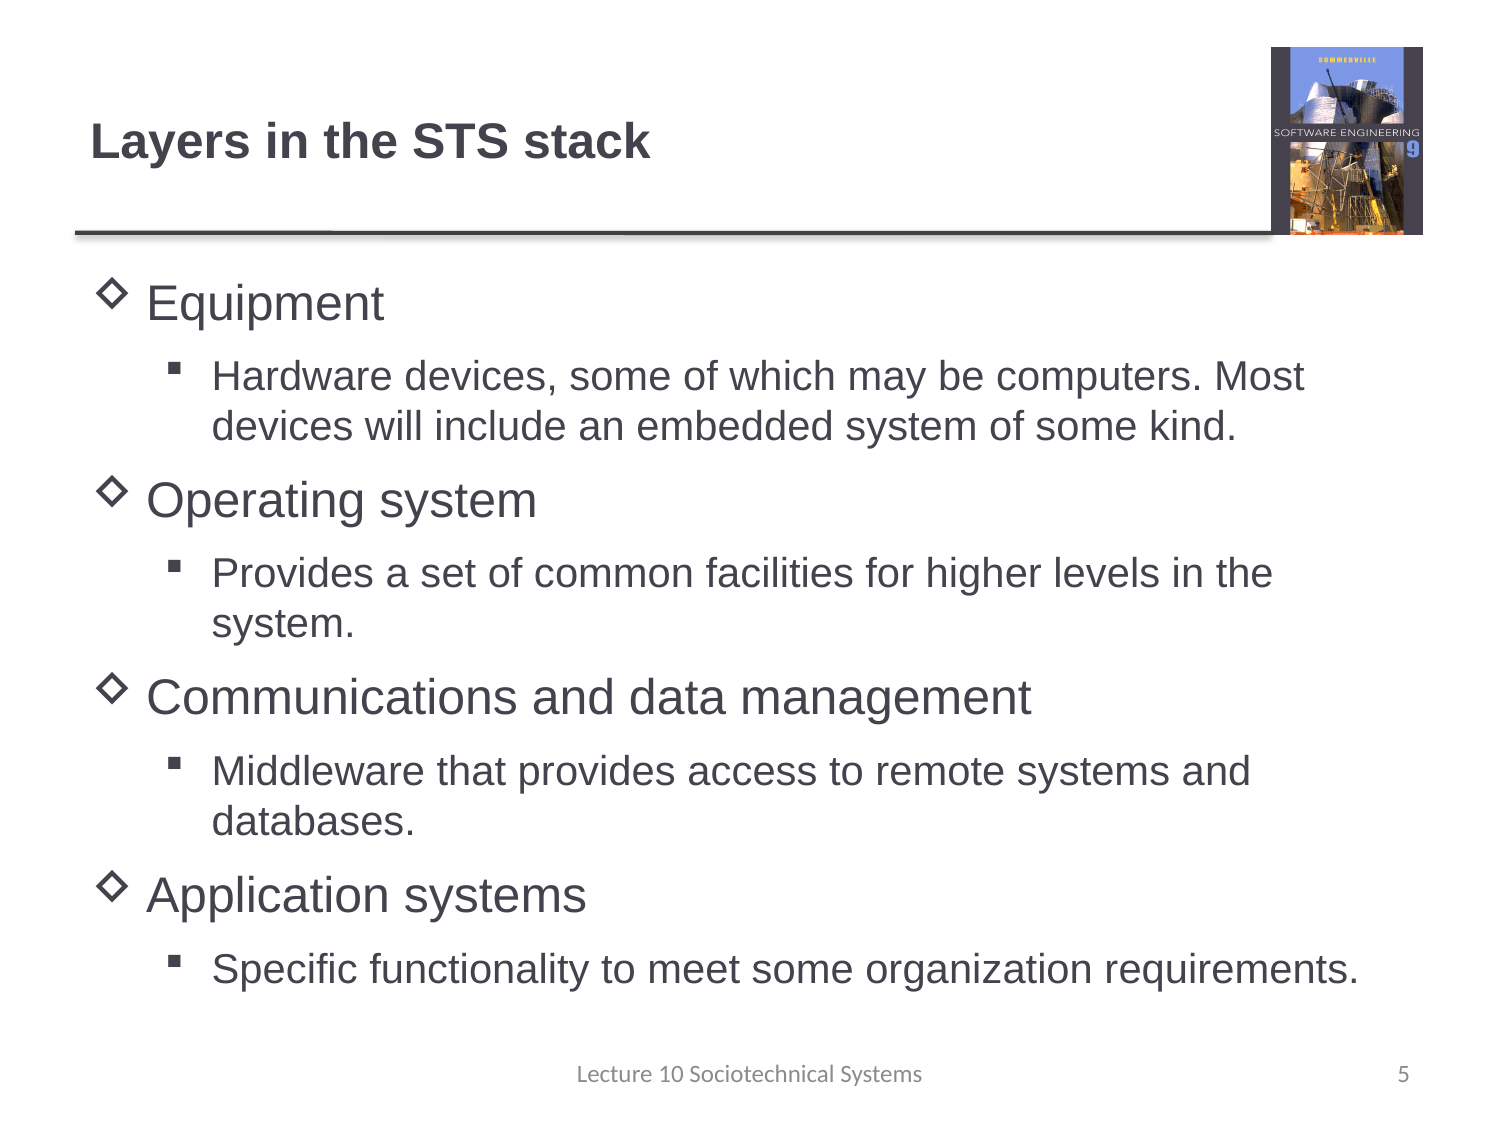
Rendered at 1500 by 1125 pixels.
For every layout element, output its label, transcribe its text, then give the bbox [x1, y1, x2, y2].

title Layers in the STS stack [74, 44, 1272, 233]
list Equipment Hardware devices, some of which may be computers. Most devices will include an embedded system of some kind. Operating system Provides a set of common facilities for higher levels in the system. Communications and data management Middleware that provides access to remote systems and databases. Application systems Specific functionality to meet some organization requirements. [75, 262, 1425, 1005]
picture [1272, 47, 1423, 235]
footer Lecture 10 Sociotechnical Systems [512, 1042, 988, 1103]
slide_number 5 [1074, 1042, 1425, 1103]
